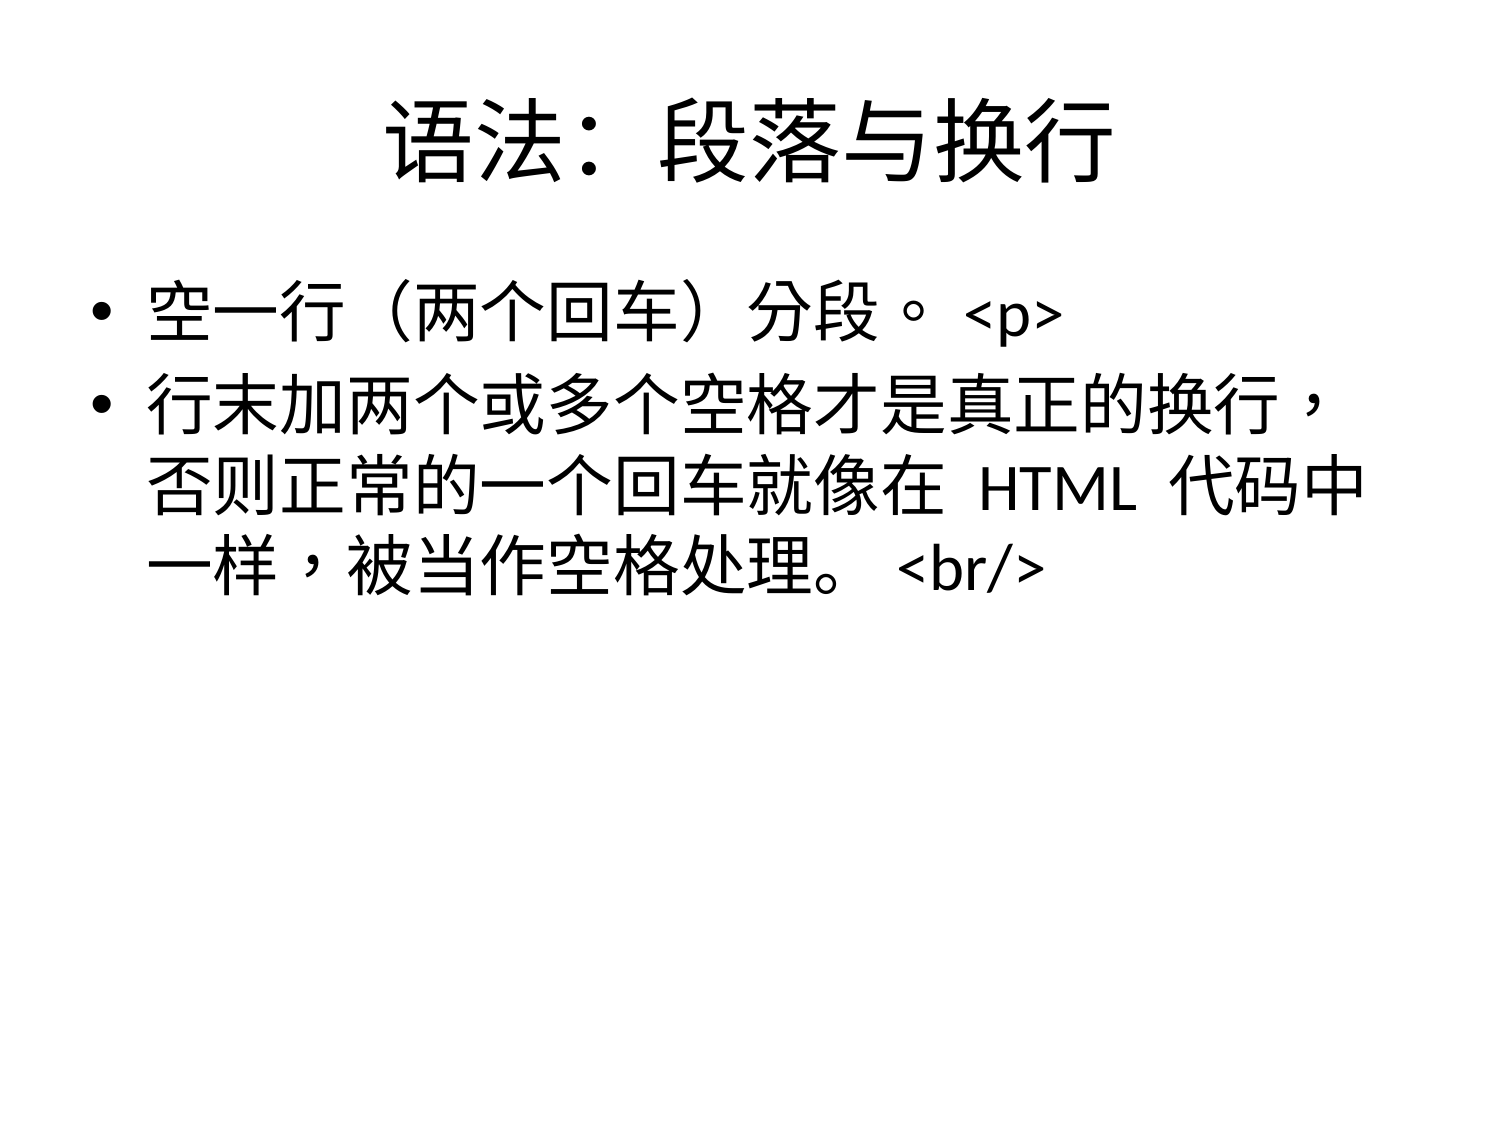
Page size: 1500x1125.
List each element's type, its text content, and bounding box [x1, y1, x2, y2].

title 语法：段落与换行 [75, 45, 1425, 233]
list 空一行（两个回车）分段。<p> 行末加两个或多个空格才是真正的换行，否则正常的一个回车就像在 HTML 代码中一样，被当作空格处理。<br/> [75, 262, 1425, 1005]
